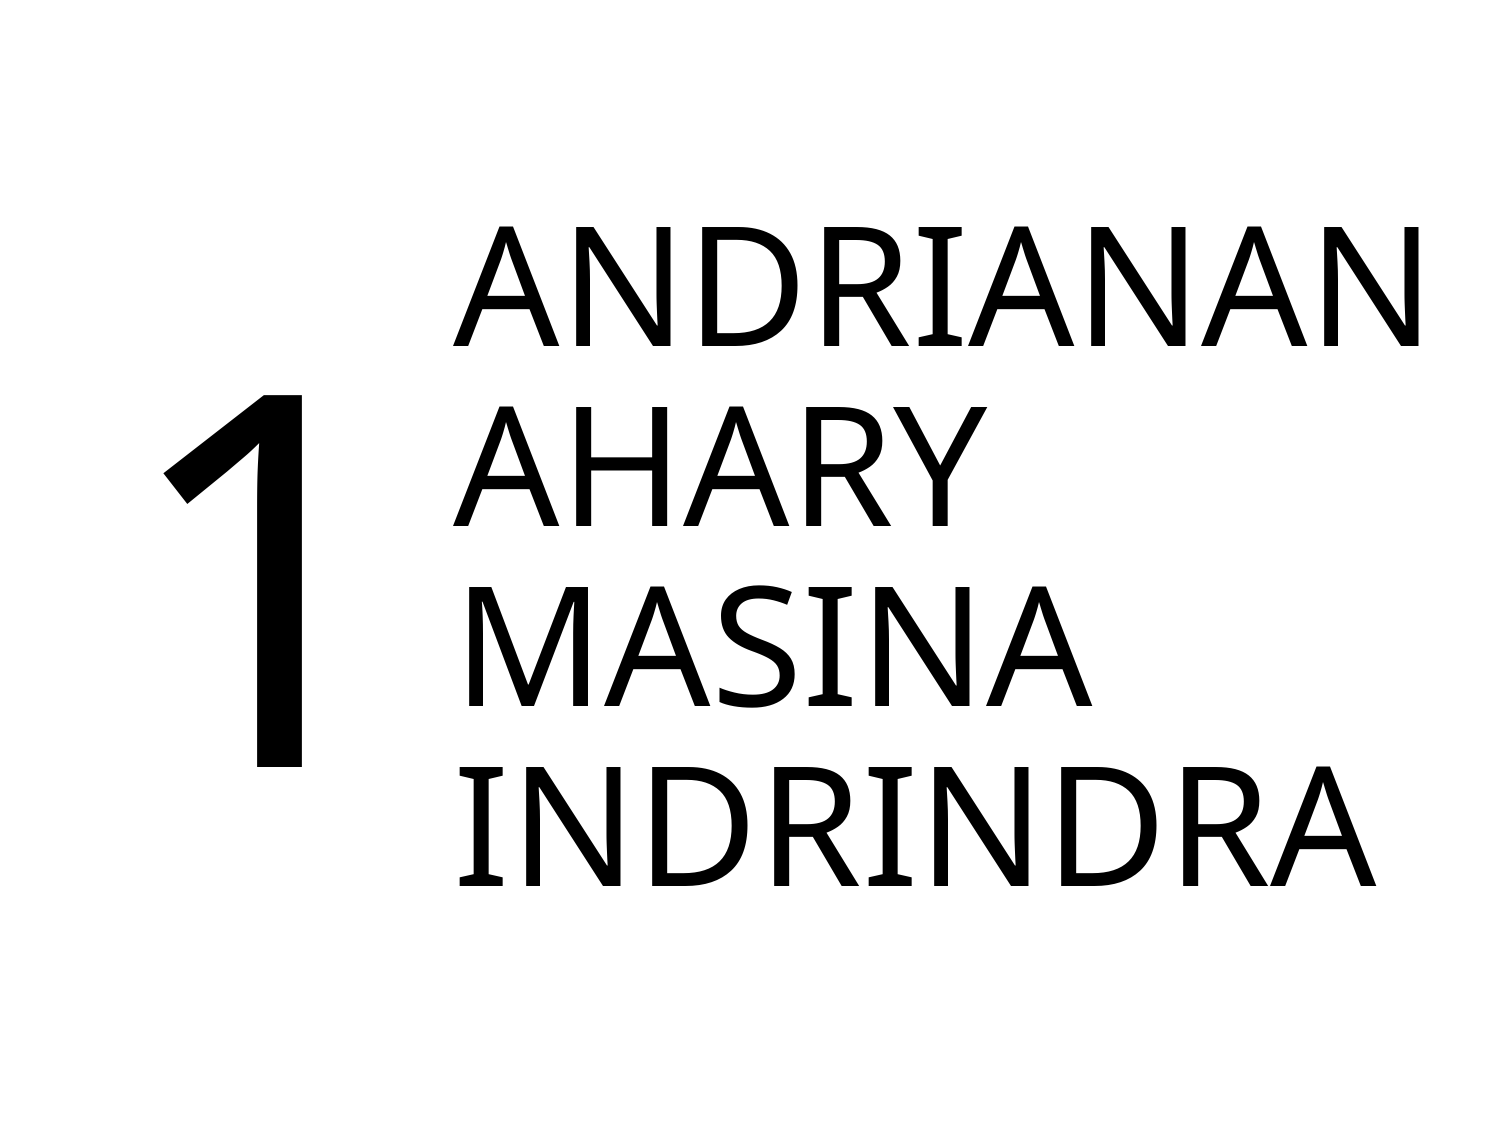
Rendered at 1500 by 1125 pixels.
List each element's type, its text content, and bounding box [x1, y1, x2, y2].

text_box ANDRIANANAHARY MASINA INDRINDRA [438, 453, 1487, 672]
text_box 1 [102, 239, 430, 879]
